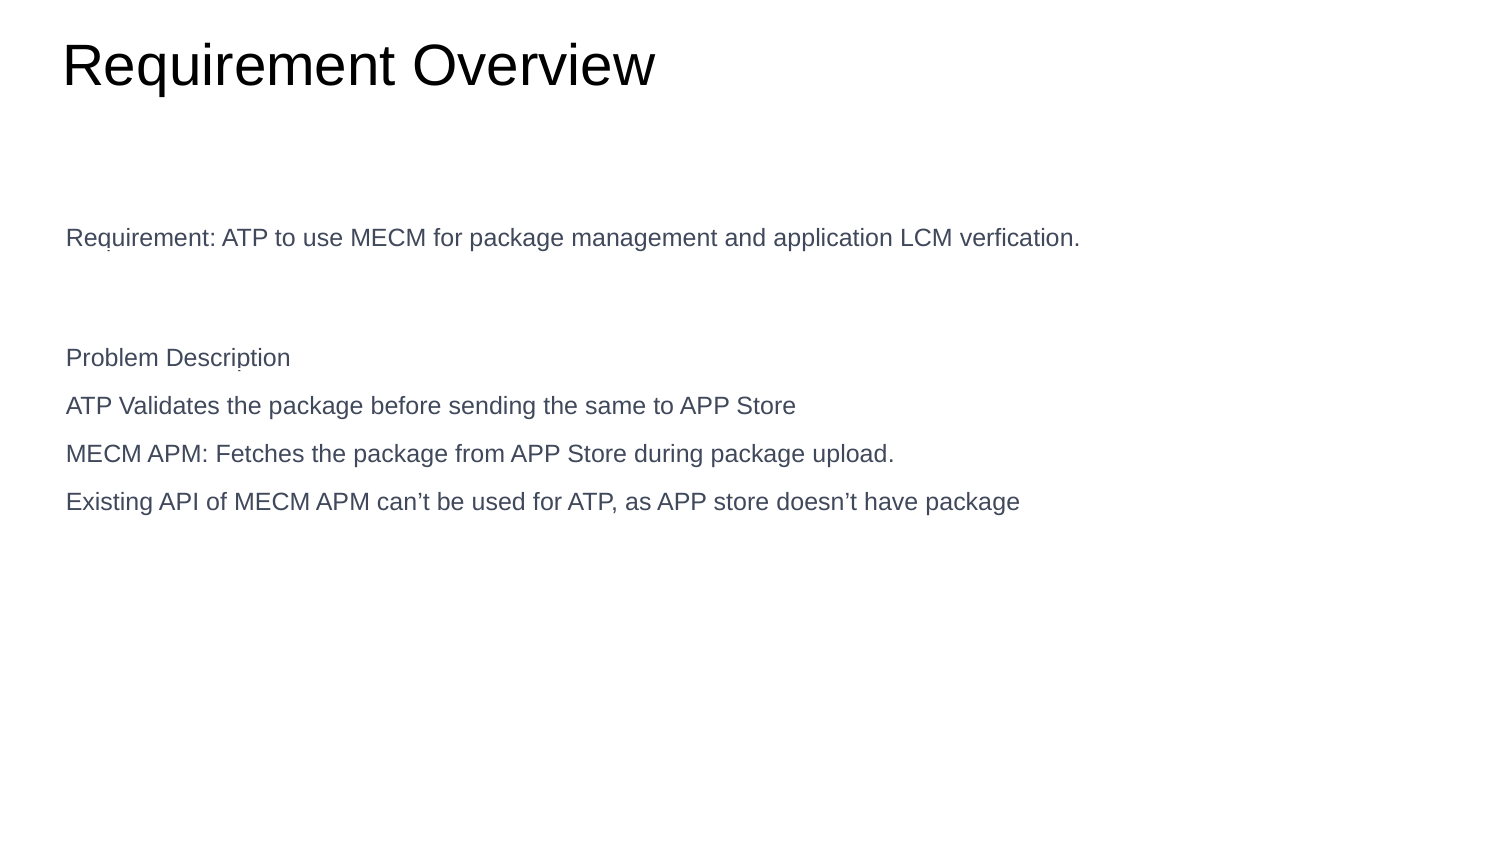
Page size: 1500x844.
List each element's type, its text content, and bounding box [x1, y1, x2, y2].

text_box Requirement Overview [47, 12, 1445, 106]
text_box Requirement: ATP to use MECM for package management and application LCM verfication. Problem Description ATP Validates the package before sending the same to APP Store MECM APM: Fetches the package from APP Store during package upload. Existing API of MECM APM can’t be used for ATP, as APP store doesn’t have package [51, 189, 1449, 750]
